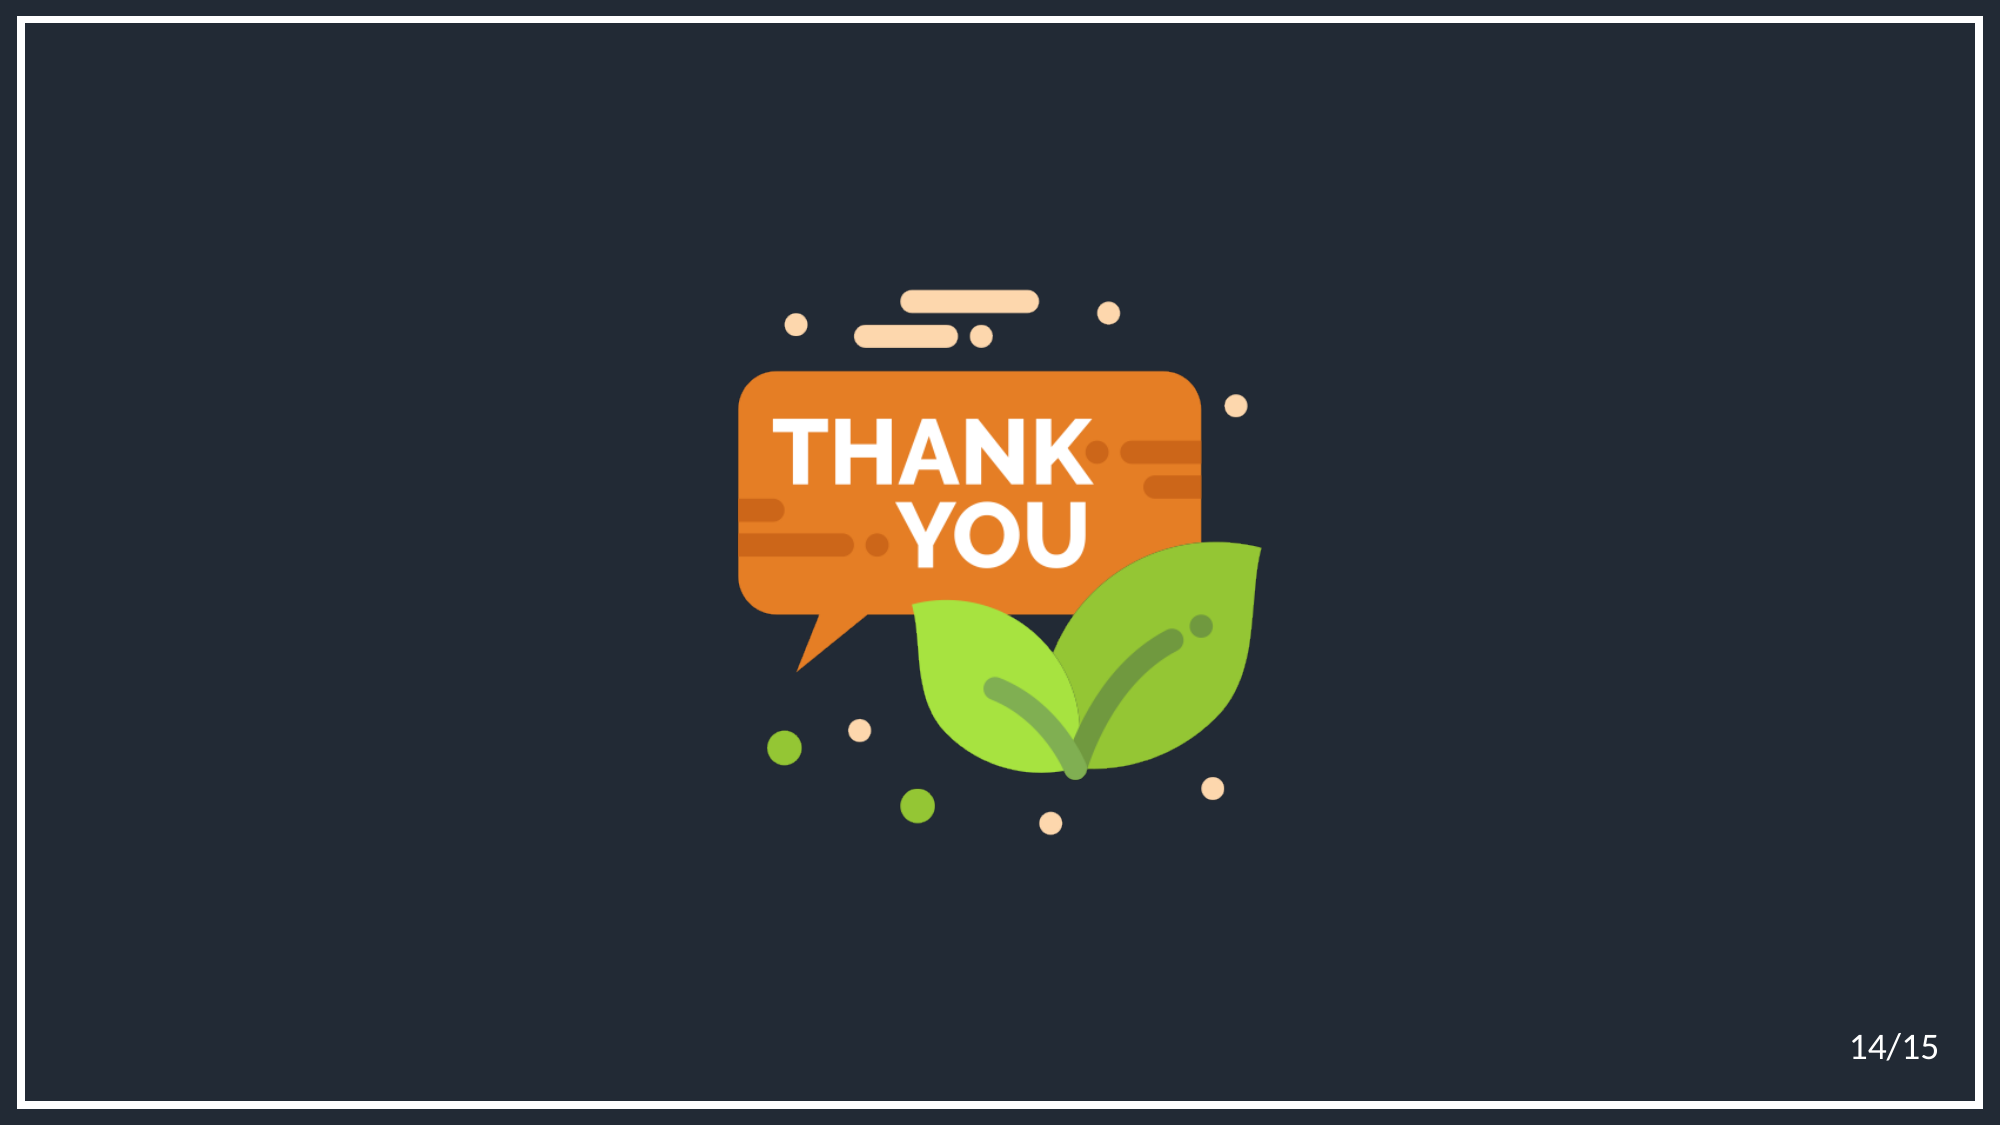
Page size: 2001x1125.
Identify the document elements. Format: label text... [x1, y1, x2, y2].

text_box [20, 19, 1980, 1106]
text_box 14/15 [1833, 1014, 1963, 1075]
picture [699, 261, 1301, 864]
